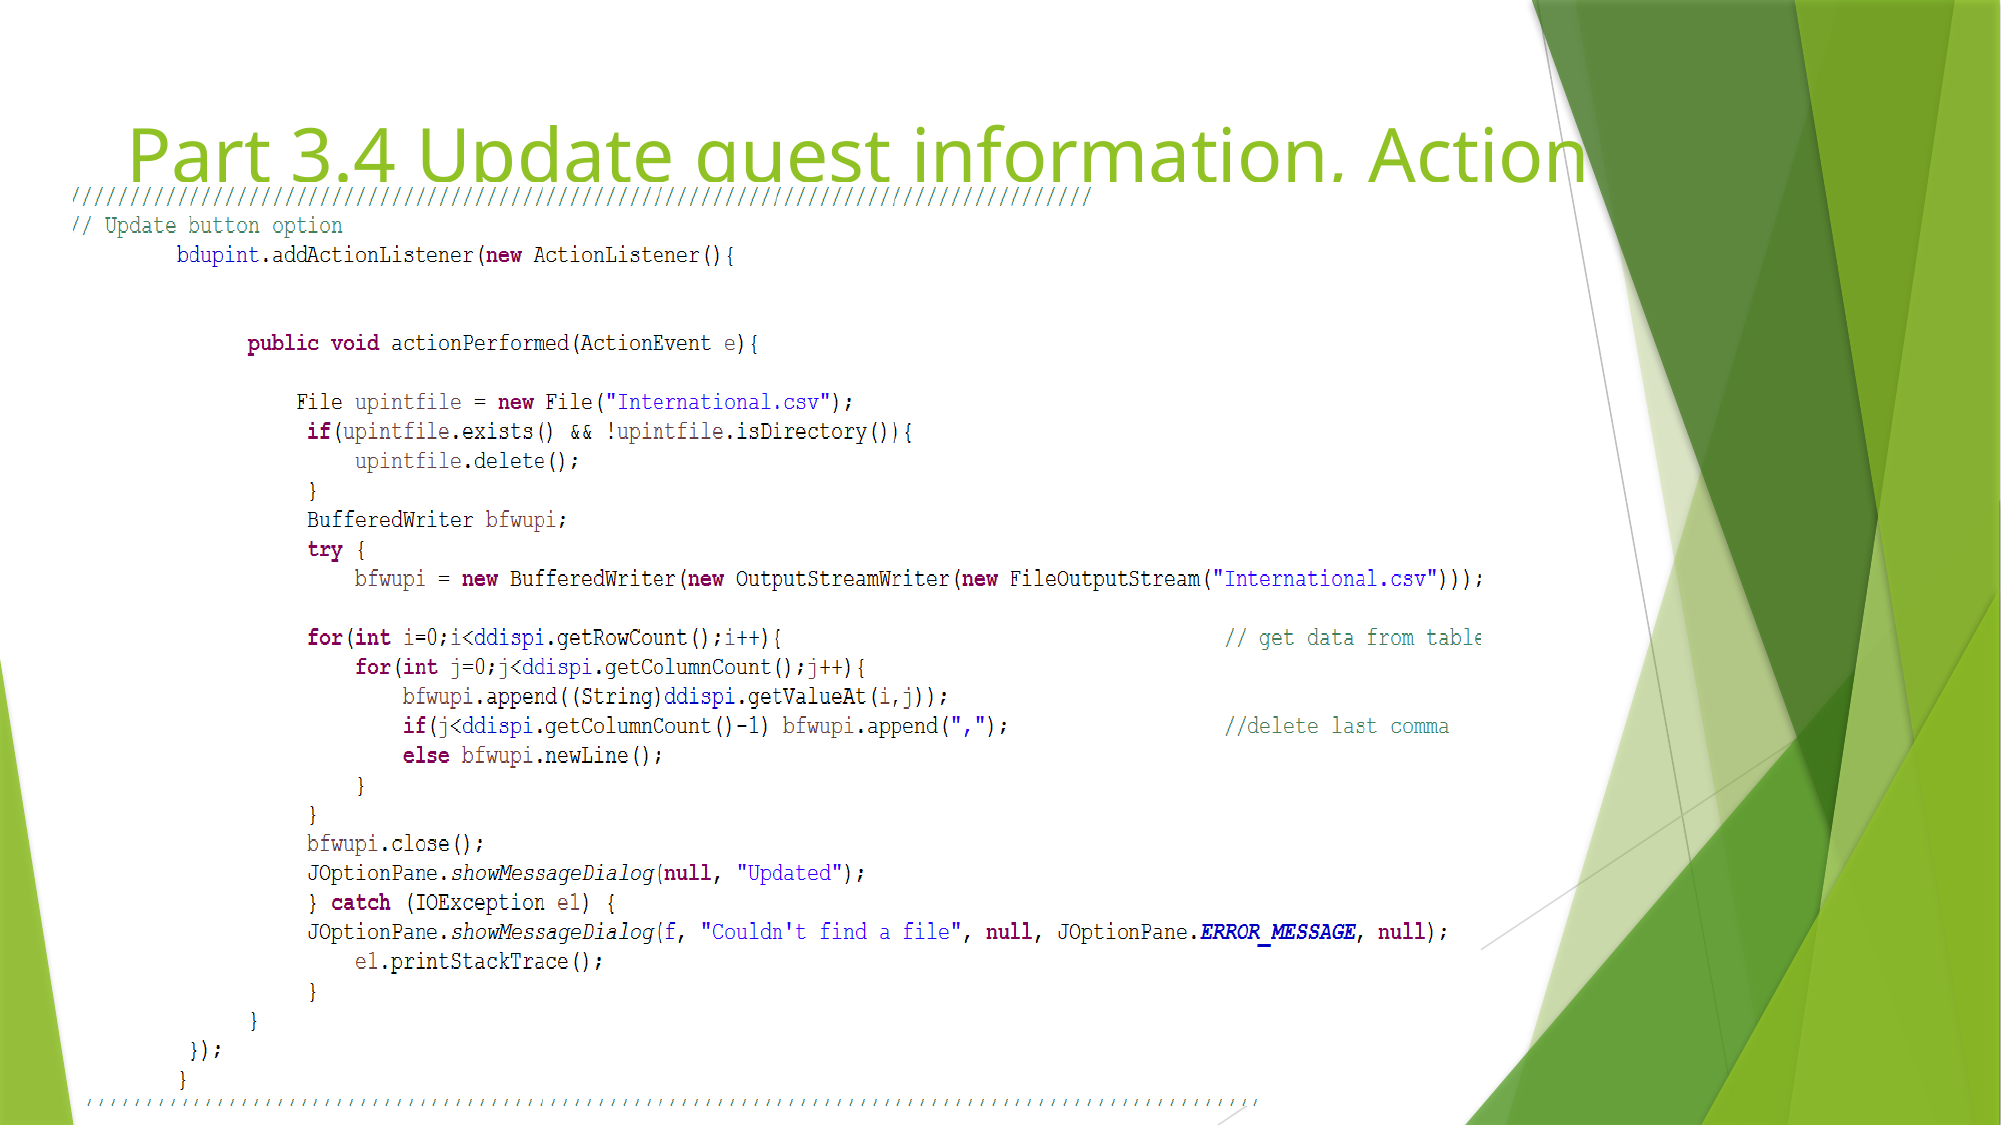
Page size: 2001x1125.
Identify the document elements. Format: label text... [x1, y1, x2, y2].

title Part 3.4 Update guest information, Action [111, 99, 1610, 317]
picture [72, 182, 1481, 1106]
